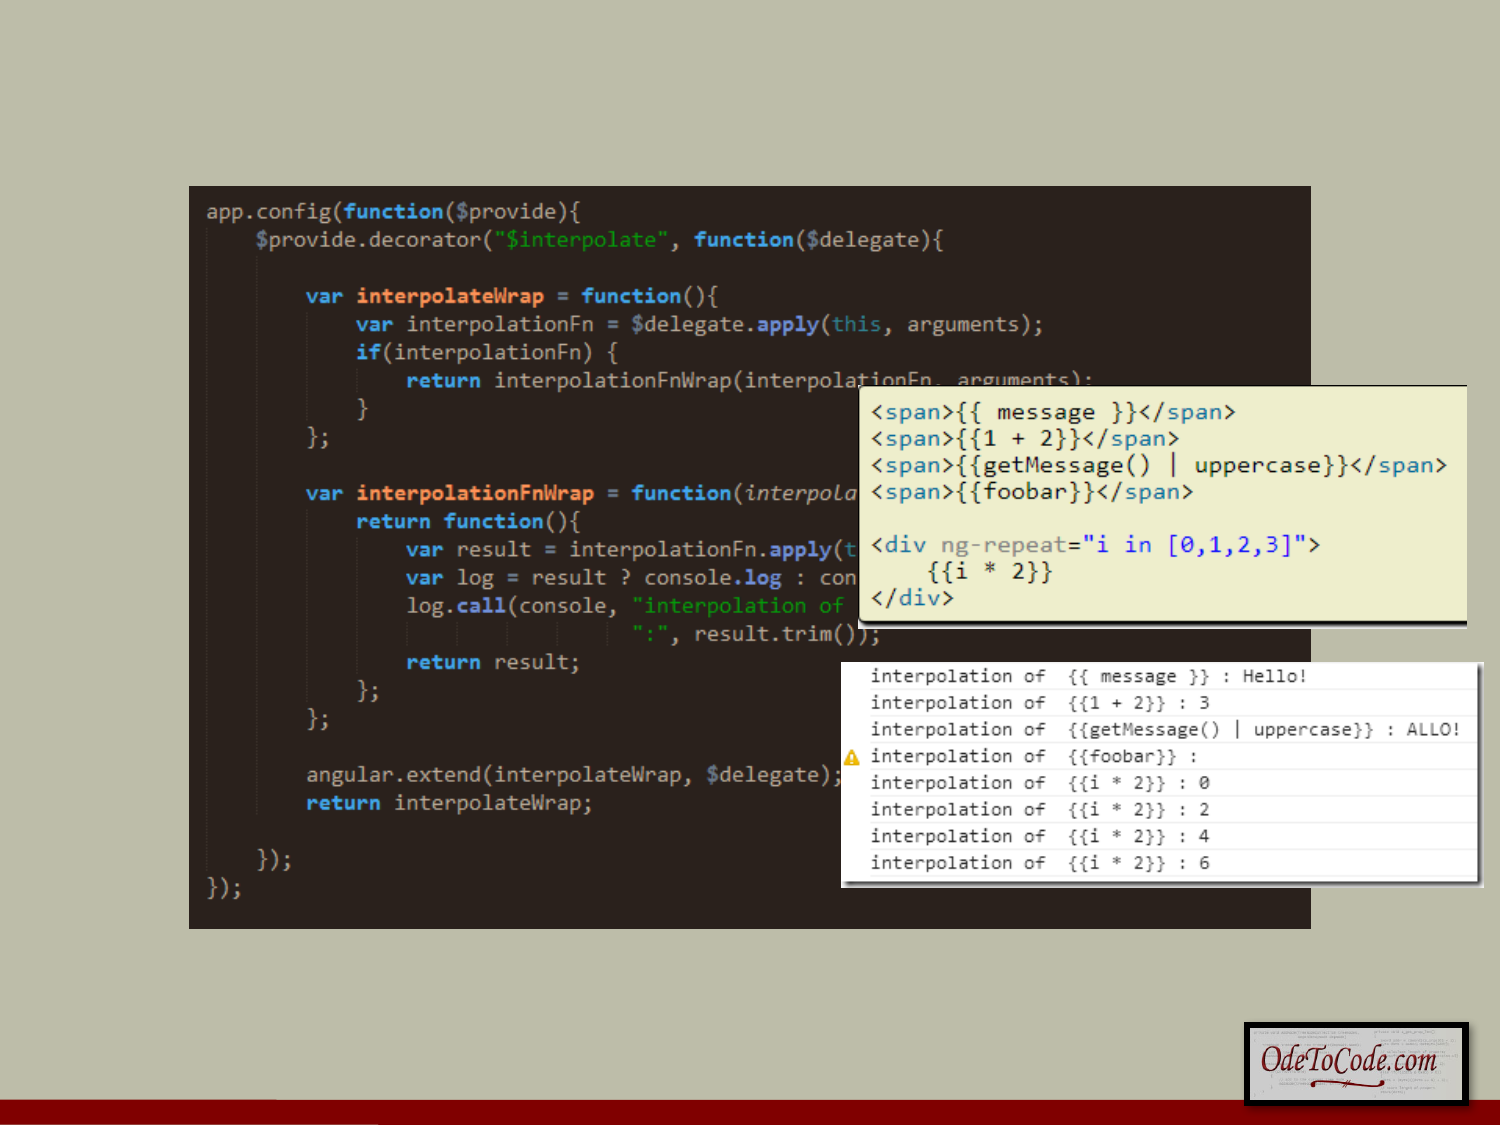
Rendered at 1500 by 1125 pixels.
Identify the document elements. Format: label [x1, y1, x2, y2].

picture [1250, 1028, 1462, 1100]
picture [189, 186, 1484, 929]
